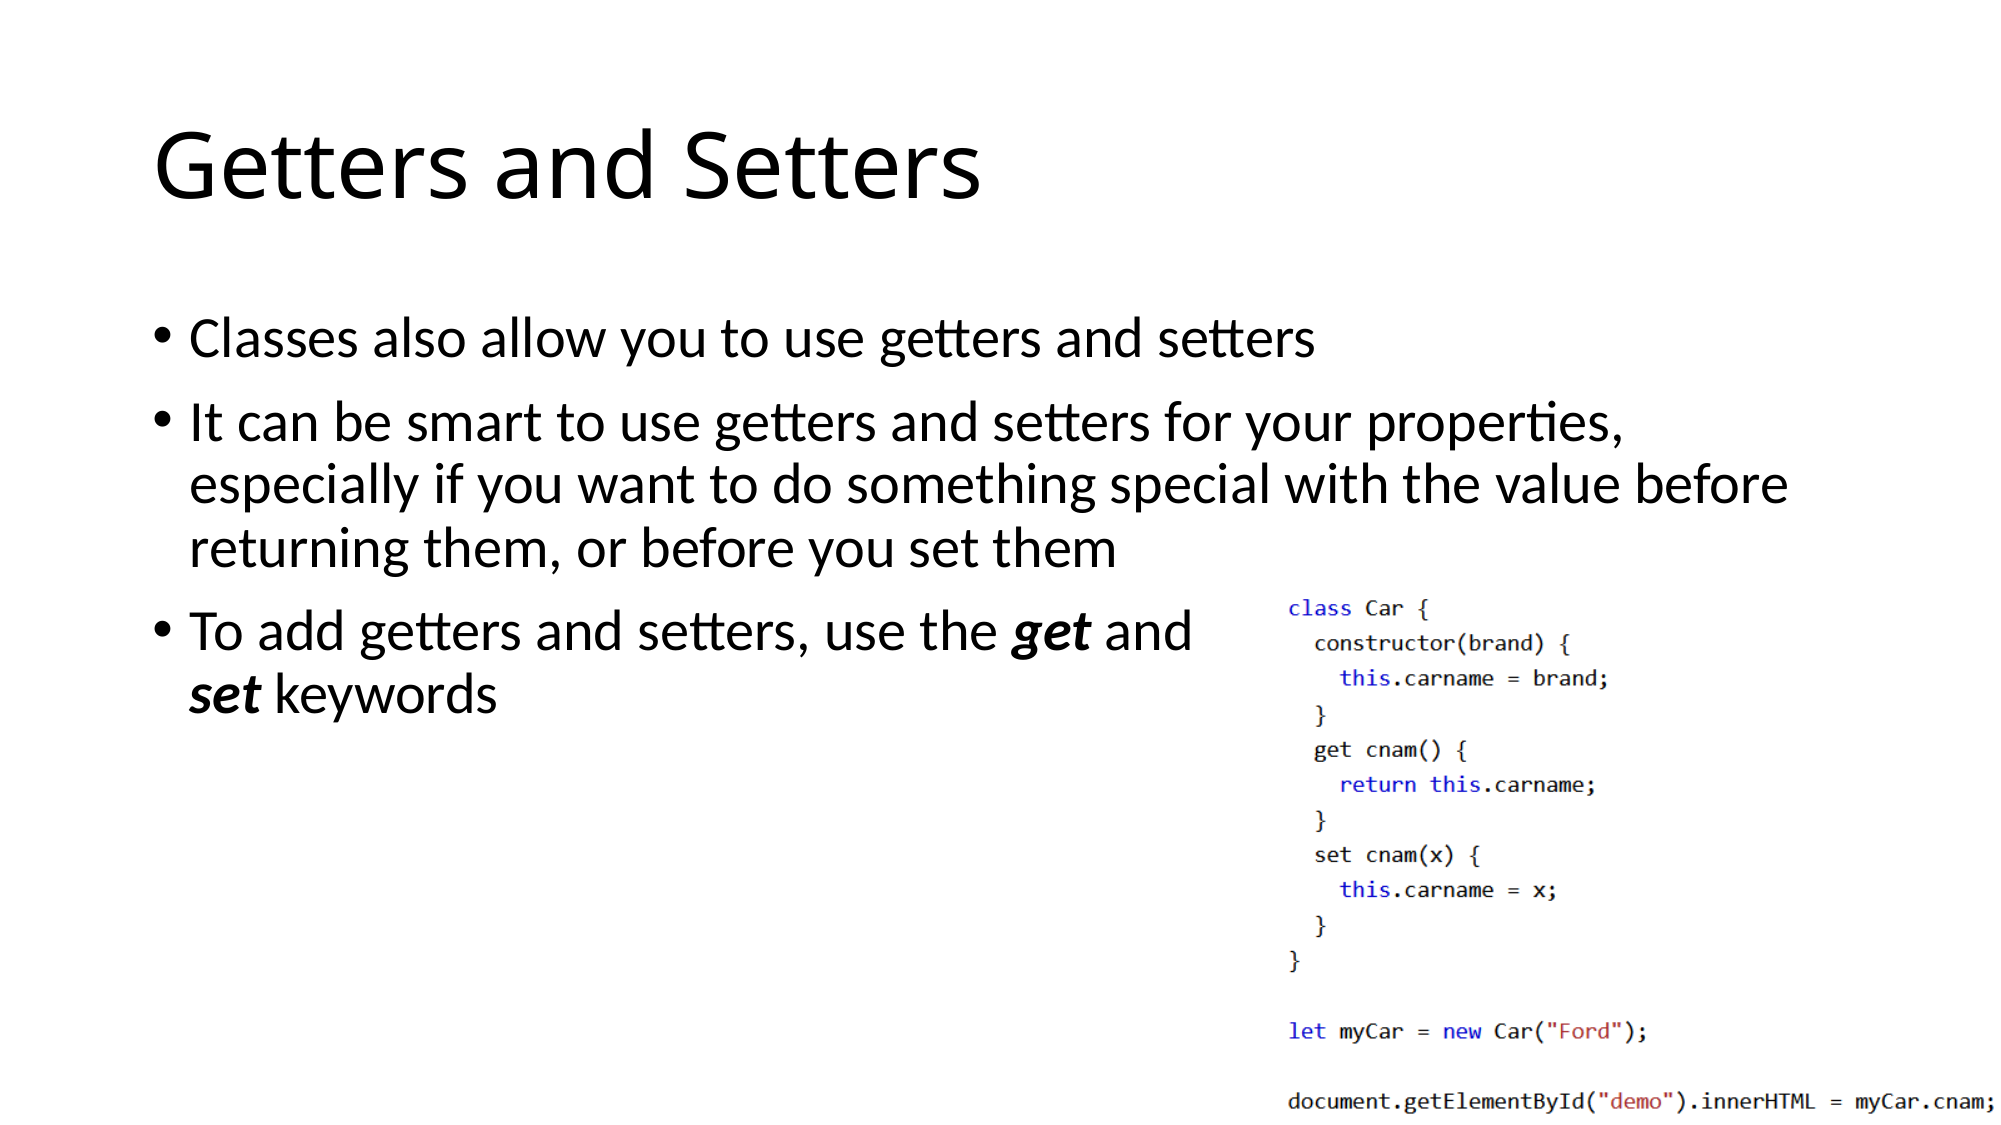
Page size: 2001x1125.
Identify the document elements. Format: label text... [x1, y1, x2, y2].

picture [1281, 593, 2000, 1125]
list Classes also allow you to use getters and setters It can be smart to use getters and setters for your properties, especially if you want to do something special with the value before returning them, or before you set them To add getters and setters, use the get and set keywords [137, 299, 1863, 1014]
title Getters and Setters [137, 59, 1863, 278]
